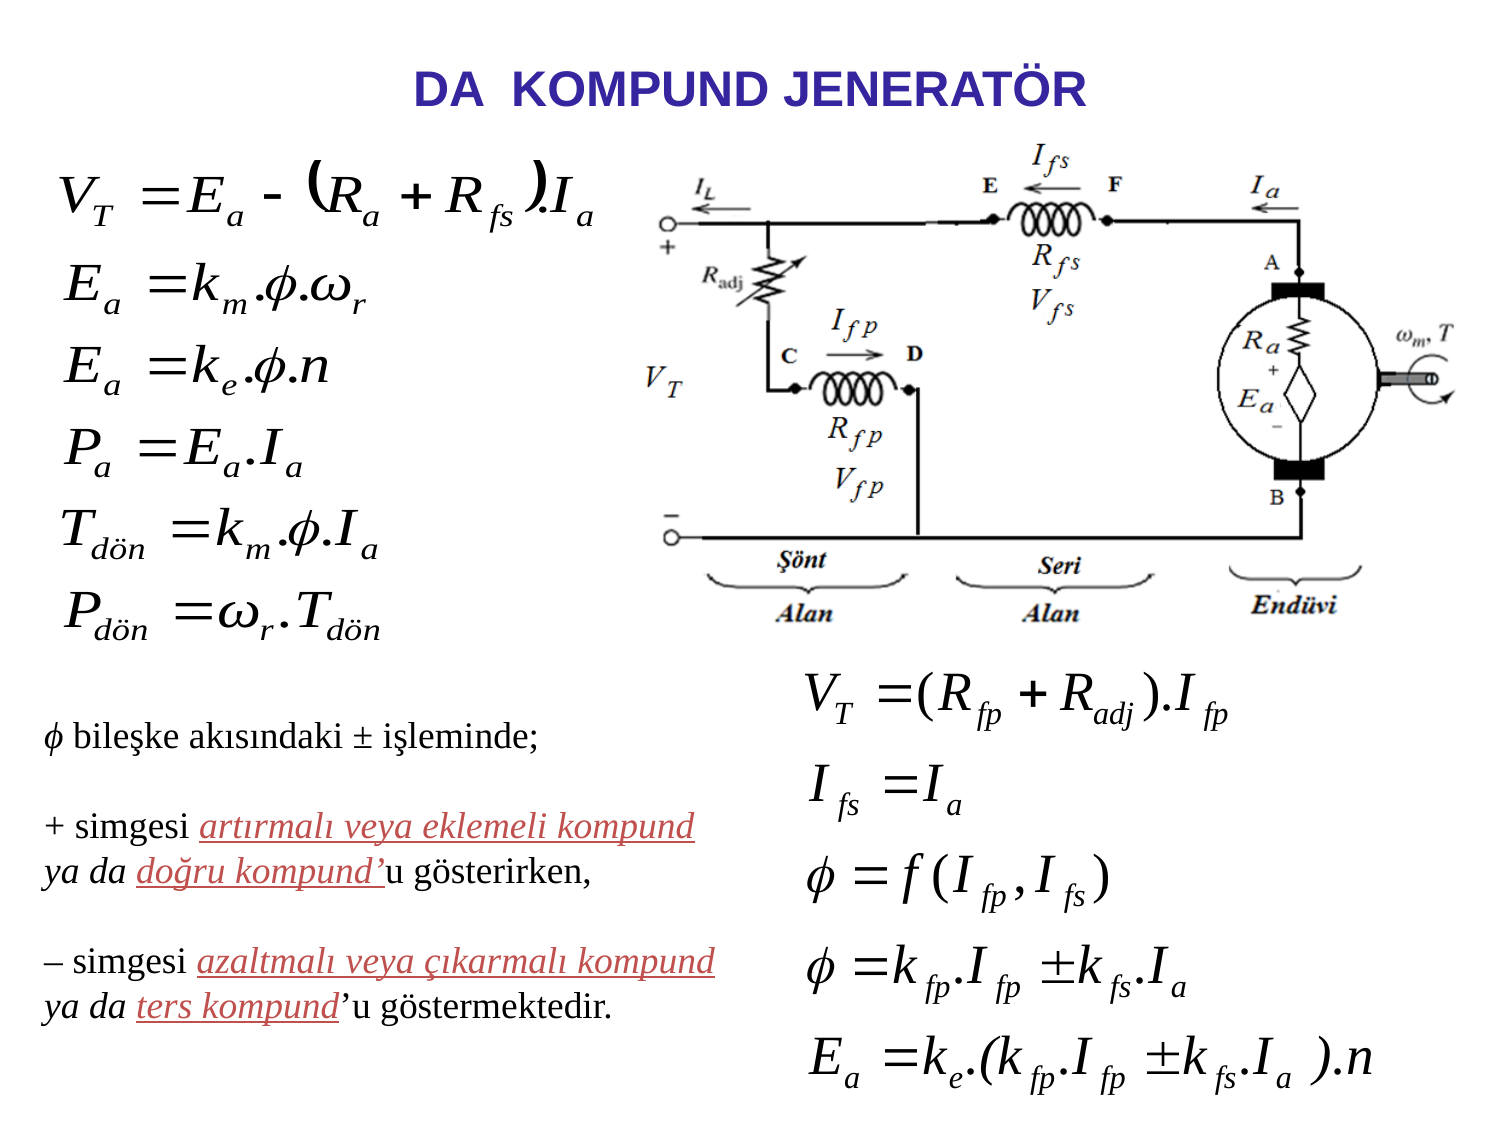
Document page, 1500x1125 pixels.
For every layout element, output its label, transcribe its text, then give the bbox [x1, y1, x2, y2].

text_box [799, 656, 1386, 1105]
text_box ϕ bileşke akısındaki ± işleminde; + simgesi artırmalı veya eklemeli kompund ya da doğru kompund’u gösterirken, – simgesi azaltmalı veya çıkarmalı kompund ya da ters kompund’u göstermektedir. [29, 704, 750, 1034]
text_box DA KOMPUND JENERATÖR [32, 42, 1483, 131]
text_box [52, 160, 609, 653]
picture [631, 136, 1483, 634]
